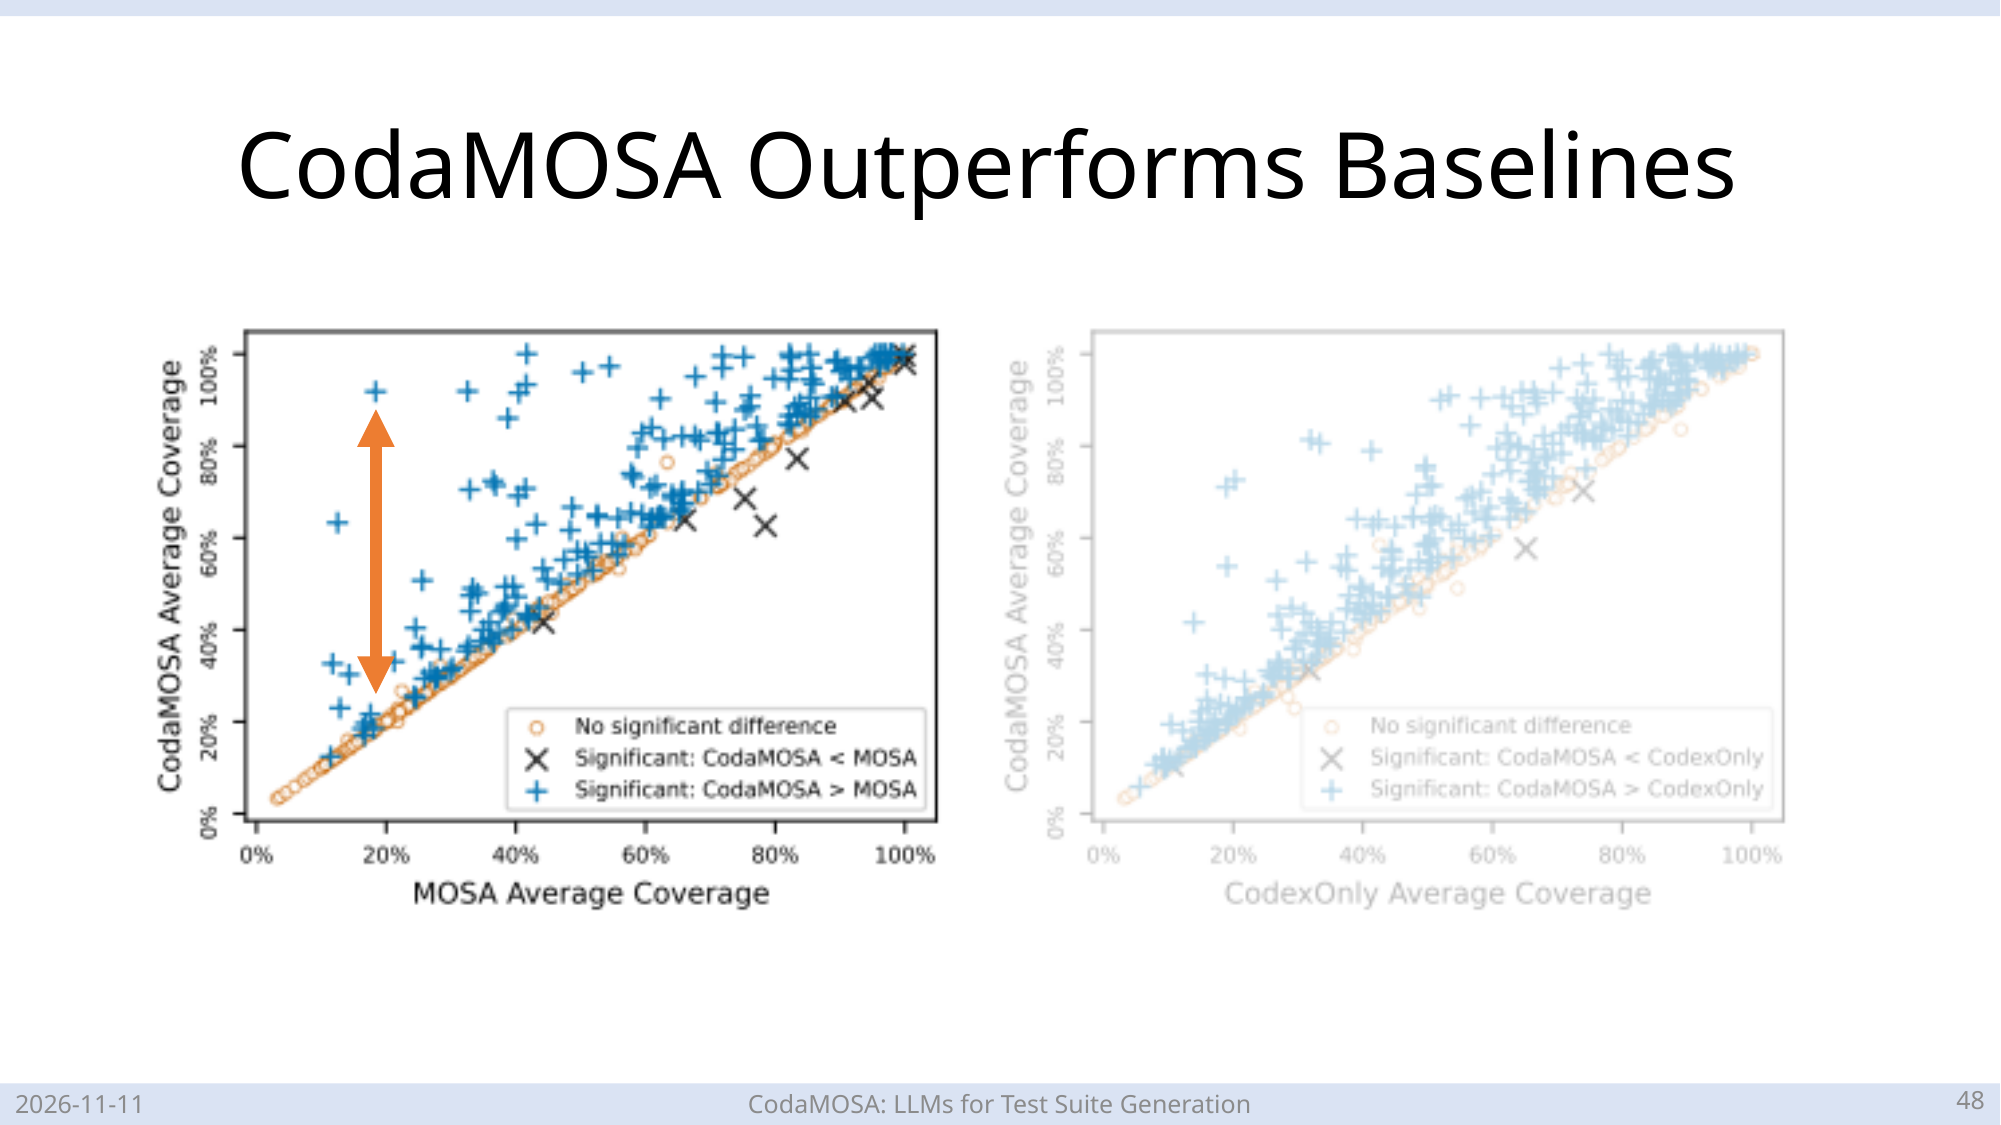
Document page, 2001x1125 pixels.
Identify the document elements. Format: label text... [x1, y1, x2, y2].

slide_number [0, 1087, 450, 1124]
footer CodaMOSA: LLMs for Test Suite Generation [662, 1087, 1338, 1124]
text_box [976, 276, 2000, 1021]
slide_number 47 [1550, 1083, 2000, 1121]
picture [137, 311, 955, 926]
picture [984, 311, 1802, 926]
title CodaMOSA Outperforms Baselines [137, 59, 1863, 278]
